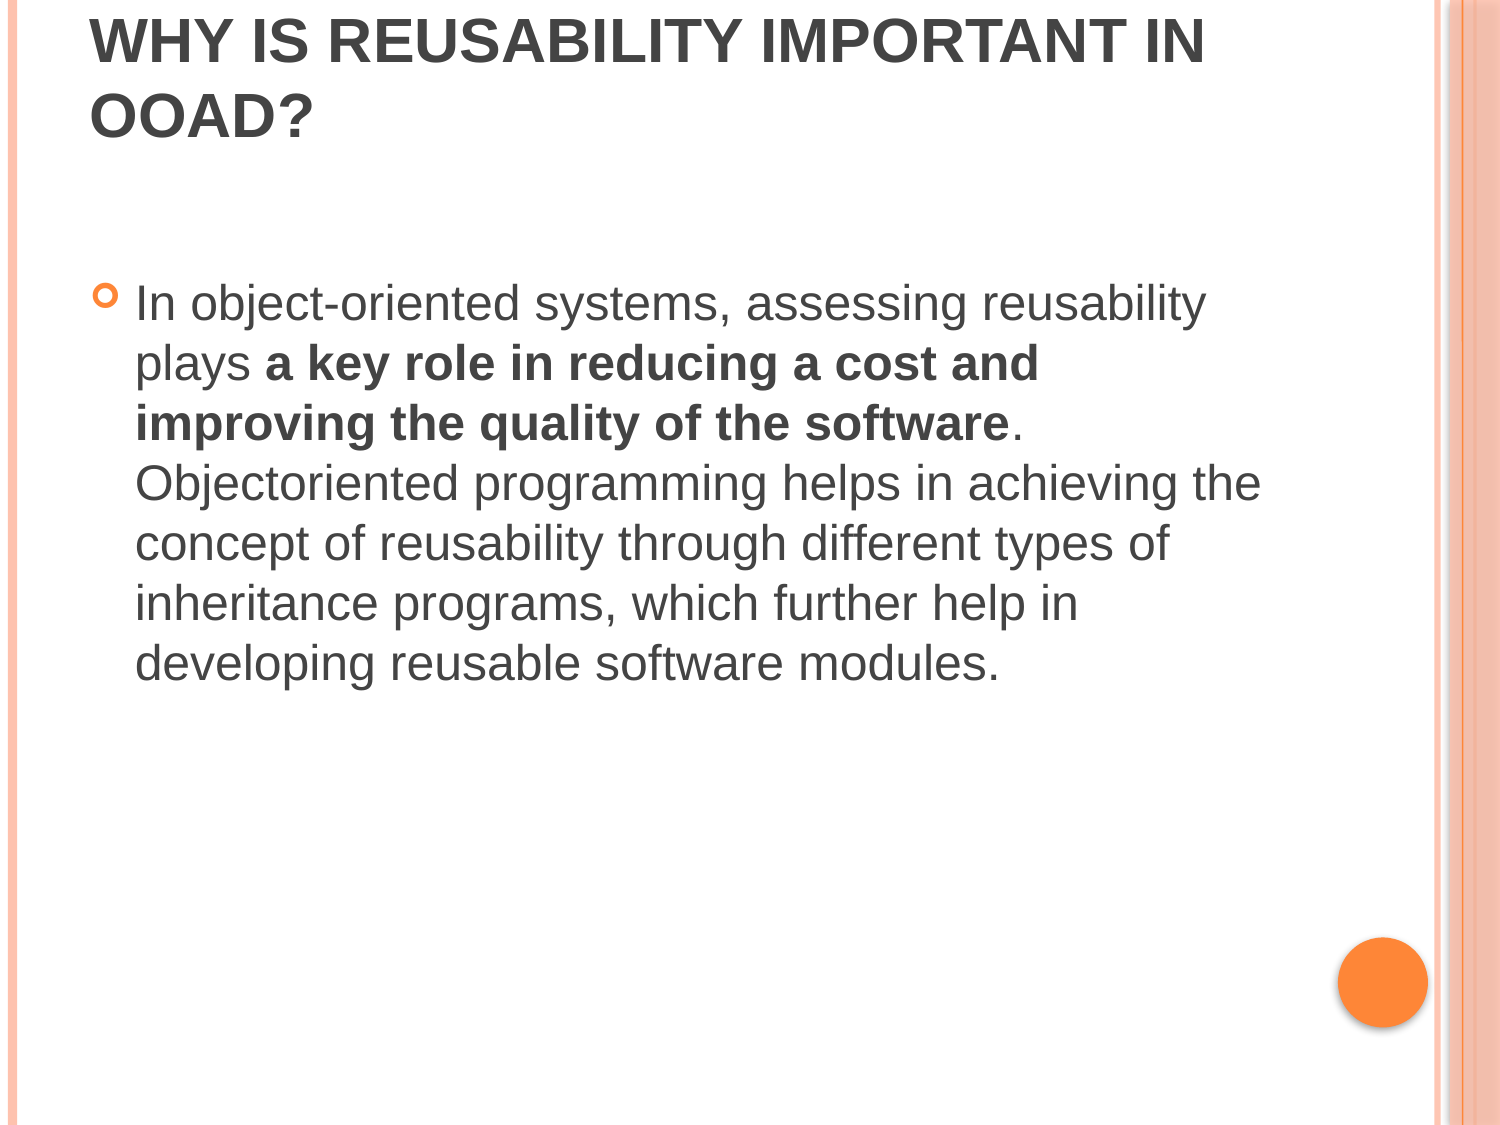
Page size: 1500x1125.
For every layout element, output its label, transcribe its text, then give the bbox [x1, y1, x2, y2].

title Why is reusability important in Ooad? [75, 45, 1300, 233]
list In object-oriented systems, assessing reusability plays a key role in reducing a cost and improving the quality of the software. Objectoriented programming helps in achieving the concept of reusability through different types of inheritance programs, which further help in developing reusable software modules. [75, 262, 1300, 1062]
